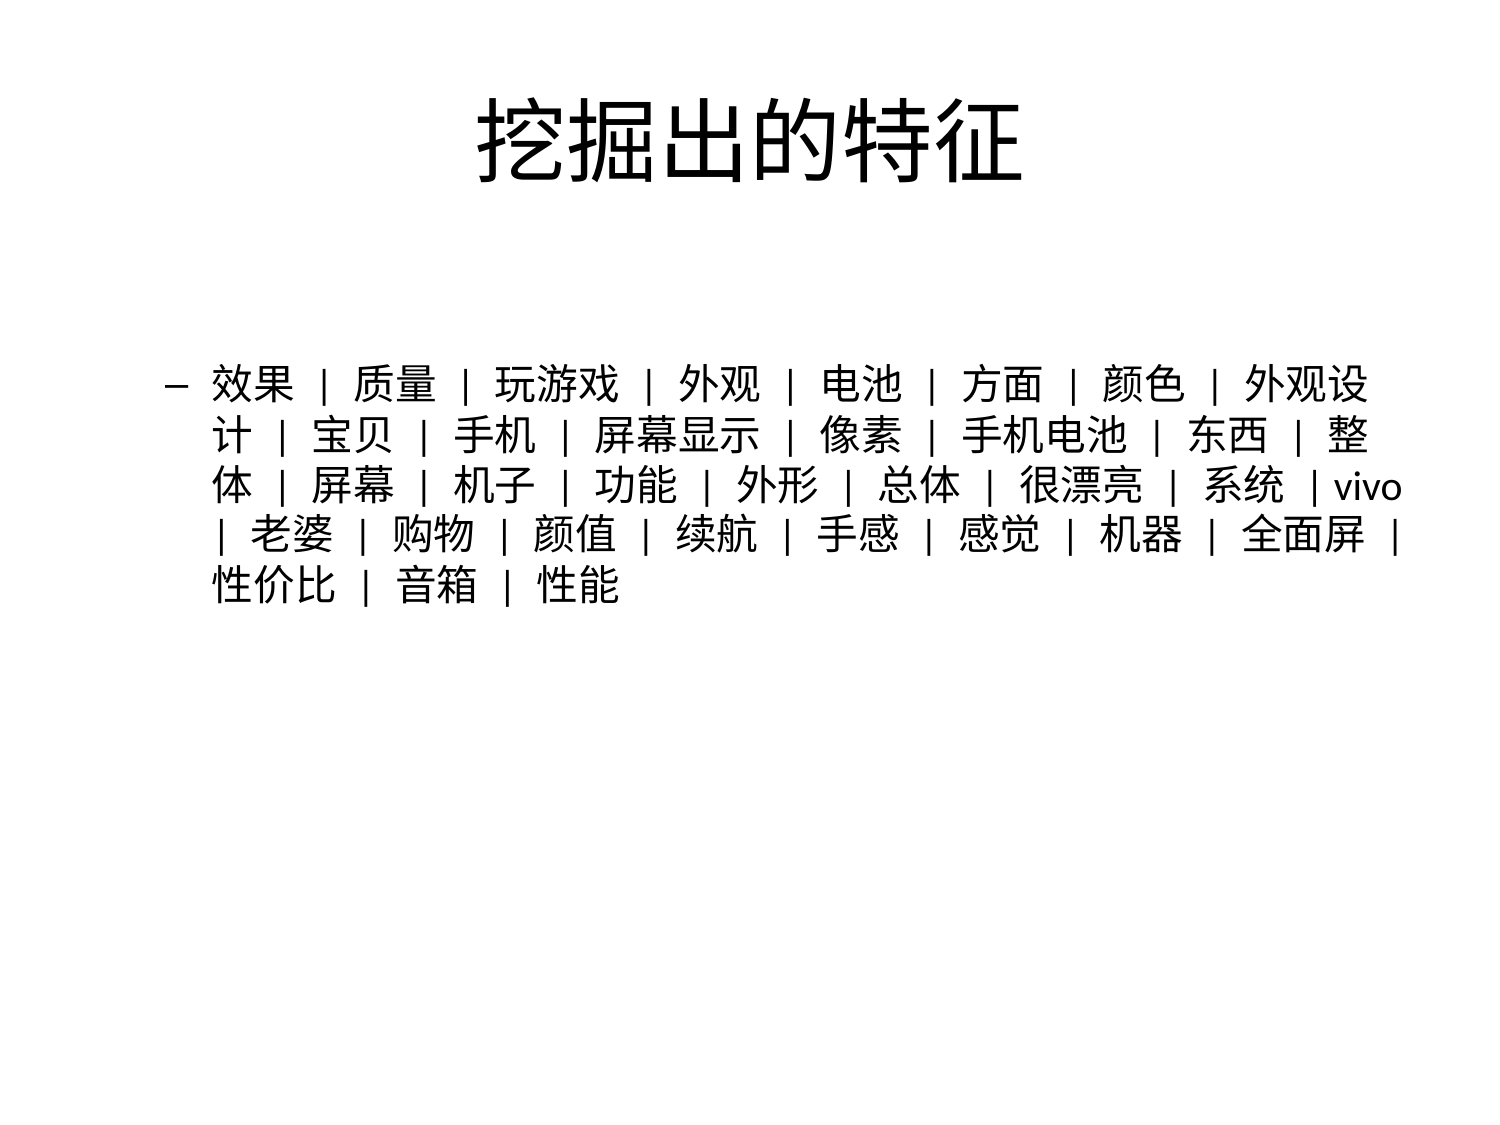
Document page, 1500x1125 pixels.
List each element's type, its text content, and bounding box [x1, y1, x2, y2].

title 挖掘出的特征 [75, 45, 1425, 233]
list 效果 | 质量 | 玩游戏 | 外观 | 电池 | 方面 | 颜色 | 外观设计 | 宝贝 | 手机 | 屏幕显示 | 像素 | 手机电池 | 东西 | 整体 | 屏幕 | 机子 | 功能 | 外形 | 总体 | 很漂亮 | 系统 | vivo | 老婆 | 购物 | 颜值 | 续航 | 手感 | 感觉 | 机器 | 全面屏 | 性价比 | 音箱 | 性能 [75, 262, 1425, 1005]
